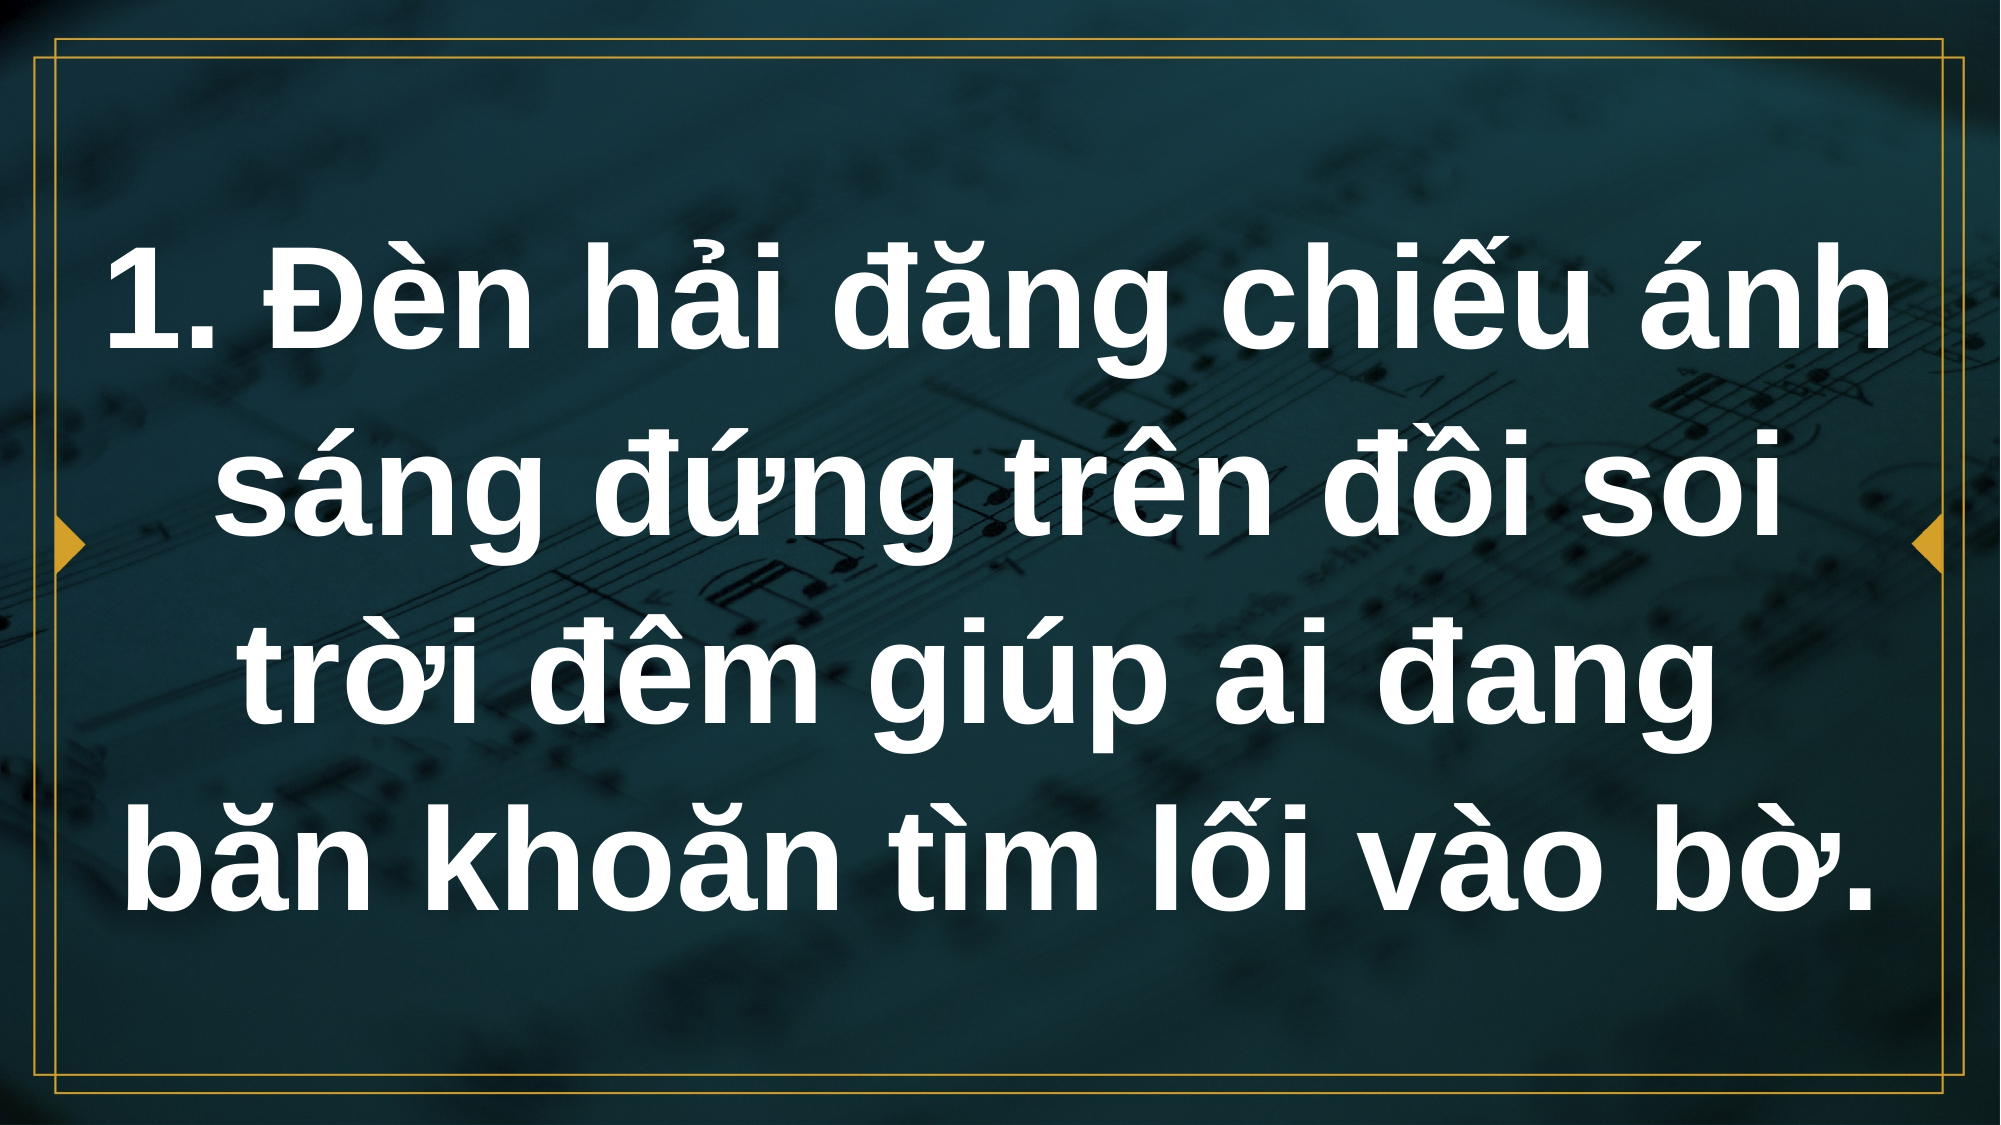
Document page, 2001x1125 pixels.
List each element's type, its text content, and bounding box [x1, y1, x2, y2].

picture [0, 0, 2000, 1125]
title 1. Đèn hải đăng chiếu ánh sáng đứng trên đồi soi trời đêm giúp ai đang băn khoăn tìm lối vào bờ. [55, 53, 1945, 1077]
